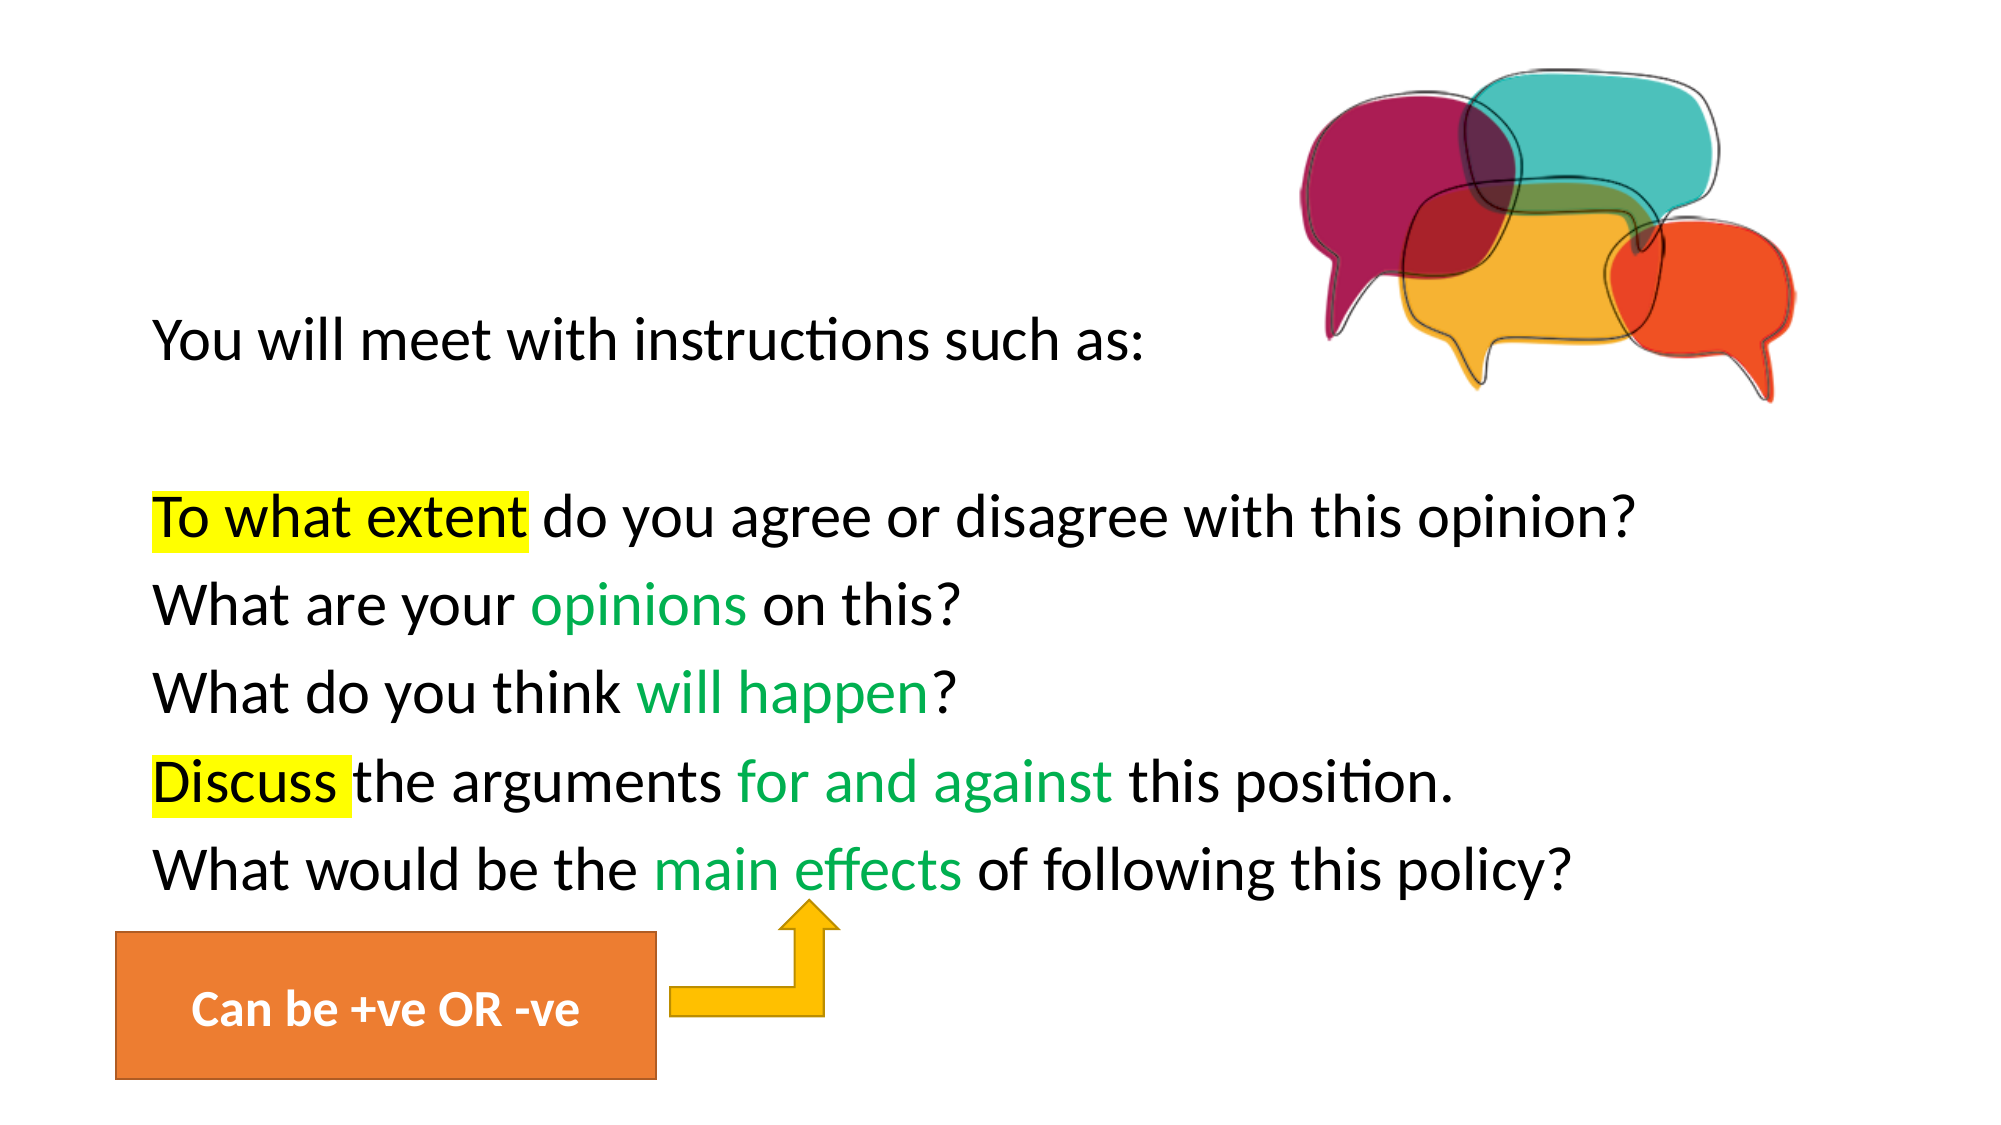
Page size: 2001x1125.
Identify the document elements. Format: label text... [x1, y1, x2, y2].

list You will meet with instructions such as: To what extent do you agree or disagree with this opinion? What are your opinions on this? What do you think will happen? Discuss the arguments for and against this position. What would be the main effects of following this policy? [137, 299, 1948, 1014]
picture [1273, 31, 1821, 418]
text_box [669, 898, 841, 1018]
text_box Can be +ve OR -ve [115, 931, 657, 1080]
